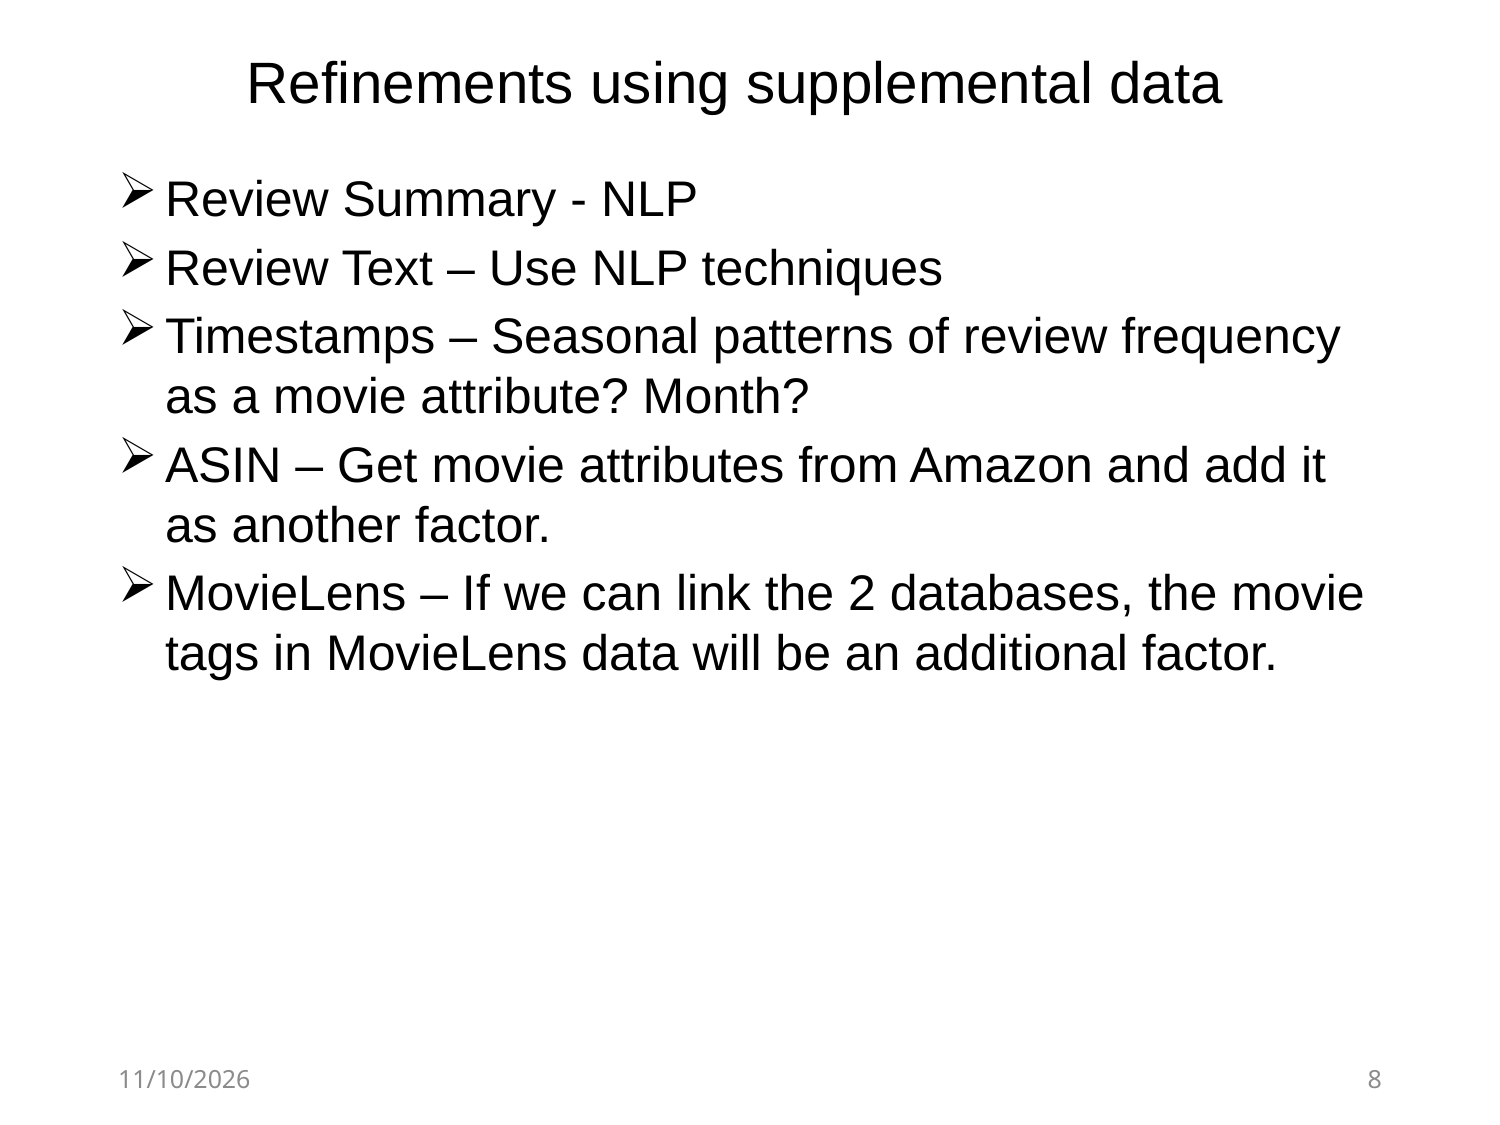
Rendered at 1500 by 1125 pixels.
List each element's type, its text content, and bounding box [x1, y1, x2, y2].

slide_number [103, 1058, 507, 1103]
title Refinements using supplemental data [74, 14, 1397, 123]
slide_number 8 [993, 1058, 1397, 1103]
list Review Summary - NLP Review Text – Use NLP techniques Timestamps – Seasonal patterns of review frequency as a movie attribute? Month? ASIN – Get movie attributes from Amazon and add it as another factor. MovieLens – If we can link the 2 databases, the movie tags in MovieLens data will be an additional factor. [103, 159, 1398, 1043]
